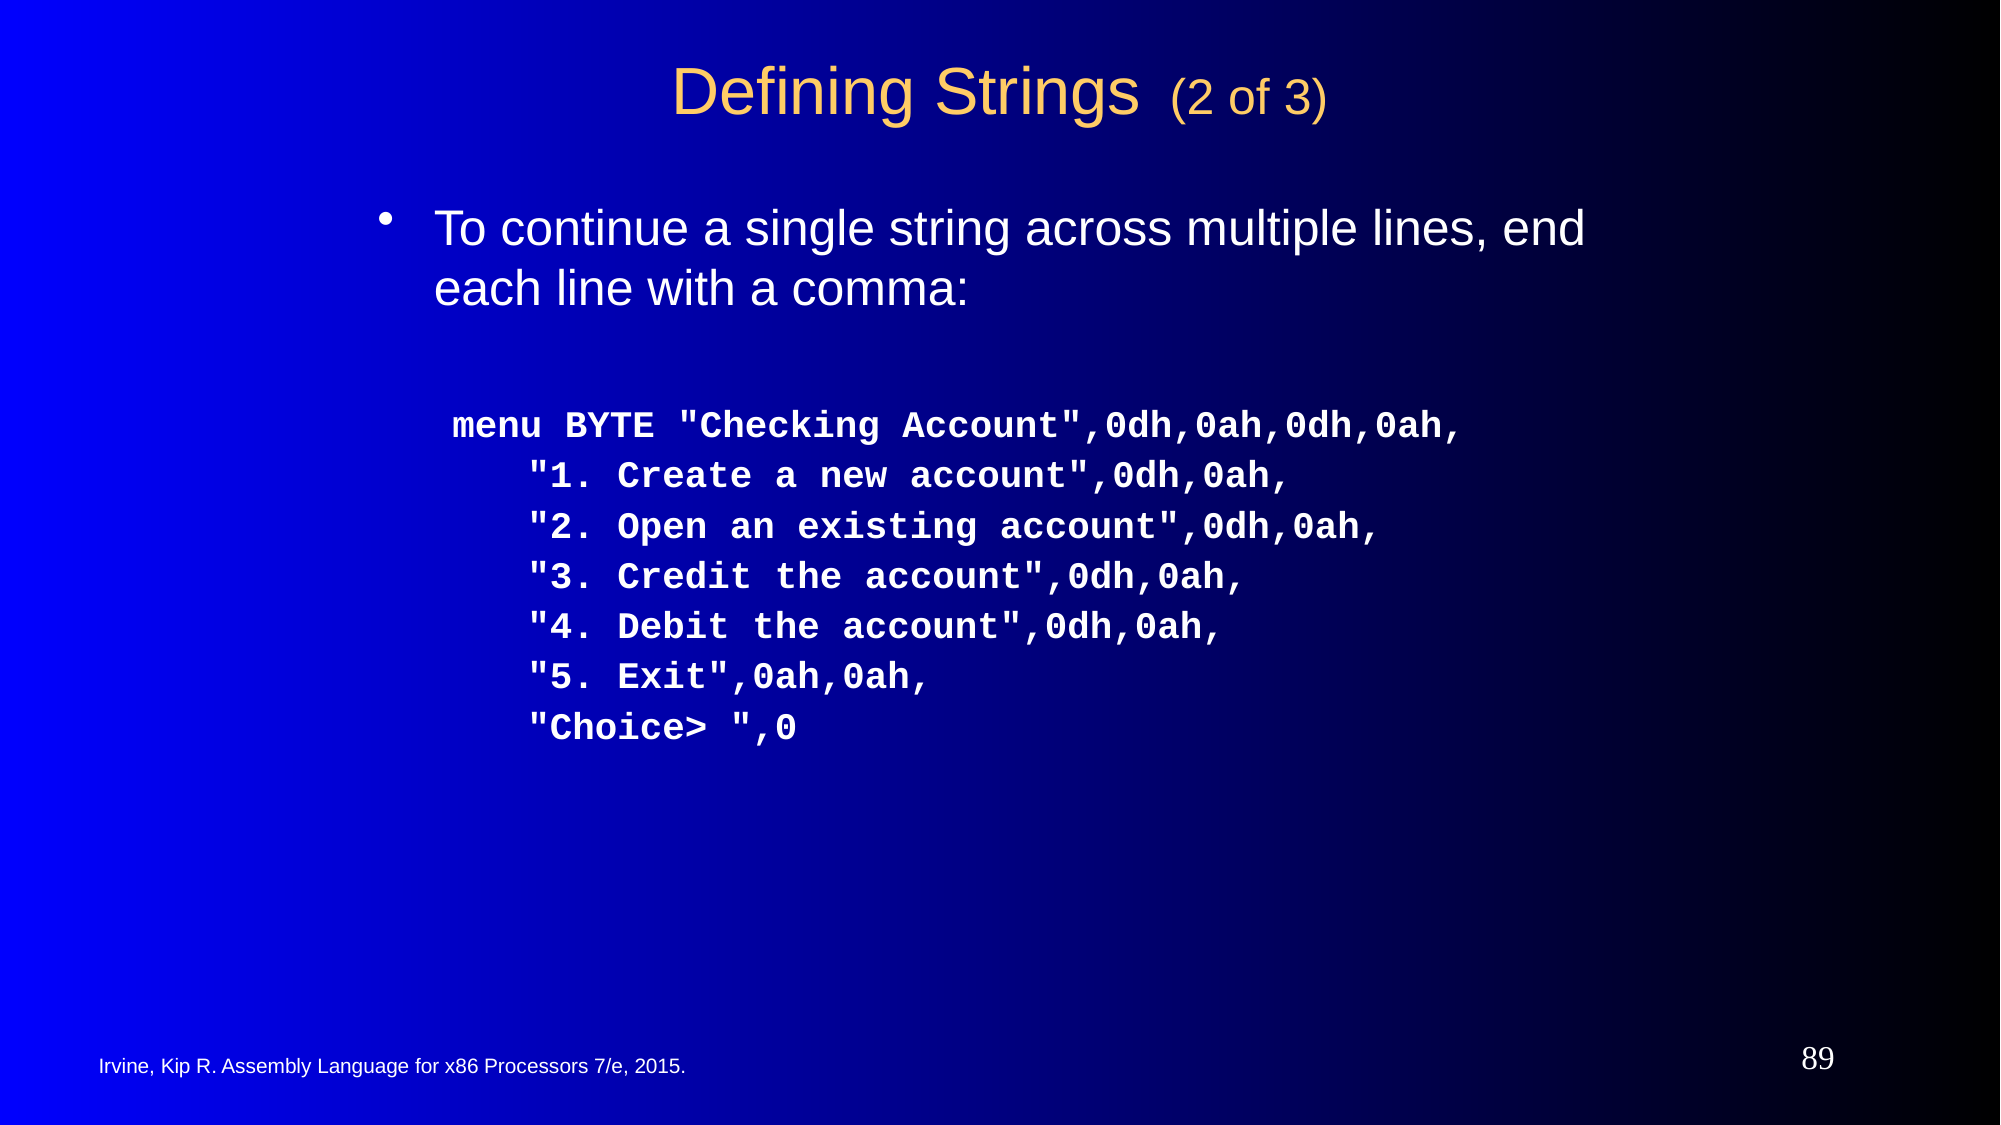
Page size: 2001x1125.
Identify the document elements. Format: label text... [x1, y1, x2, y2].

list To continue a single string across multiple lines, end each line with a comma: [362, 187, 1638, 350]
text_box menu BYTE "Checking Account",0dh,0ah,0dh,0ah, "1. Create a new account",0dh,0ah, "2. Open an existing account",0dh,0ah, "3. Credit the account",0dh,0ah, "4. Debit the account",0dh,0ah, "5. Exit",0ah,0ah, "Choice> ",0 [437, 375, 1600, 800]
slide_number 89 [1633, 1025, 1850, 1088]
title Defining Strings (2 of 3) [150, 37, 1850, 138]
footer Irvine, Kip R. Assembly Language for x86 Processors 7/e, 2015. [83, 1040, 1034, 1091]
